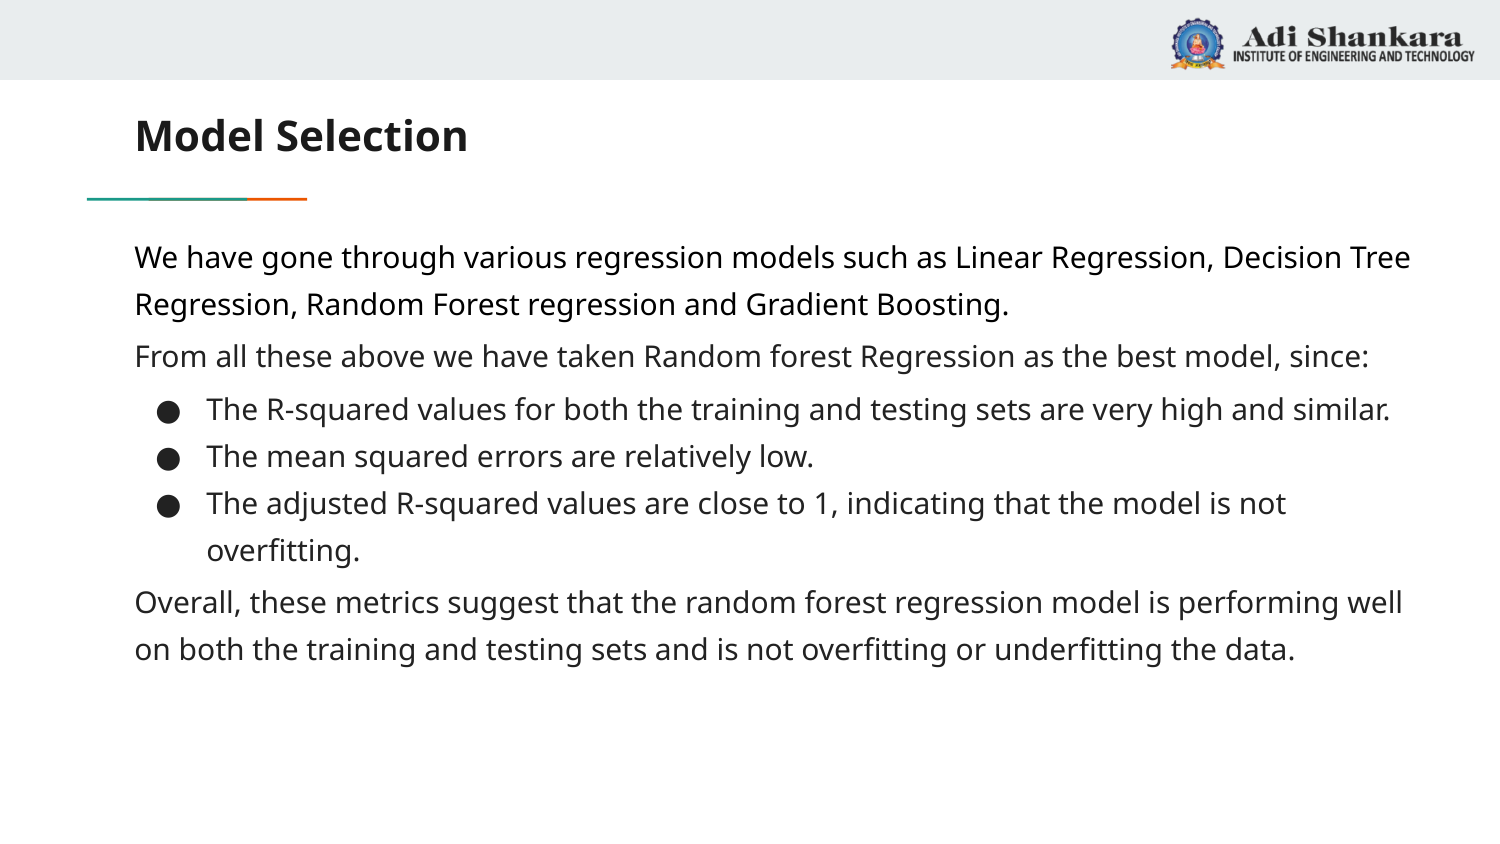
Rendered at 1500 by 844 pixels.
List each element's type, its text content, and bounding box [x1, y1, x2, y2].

list We have gone through various regression models such as Linear Regression, Decision Tree Regression, Random Forest regression and Gradient Boosting. From all these above we have taken Random forest Regression as the best model, since: The R-squared values for both the training and testing sets are very high and similar. The mean squared errors are relatively low. The adjusted R-squared values are close to 1, indicating that the model is not overfitting. Overall, these metrics suggest that the random forest regression model is performing well on both the training and testing sets and is not overfitting or underfitting the data. [119, 215, 1454, 799]
title Model Selection [119, 91, 1381, 180]
picture [1171, 17, 1476, 71]
